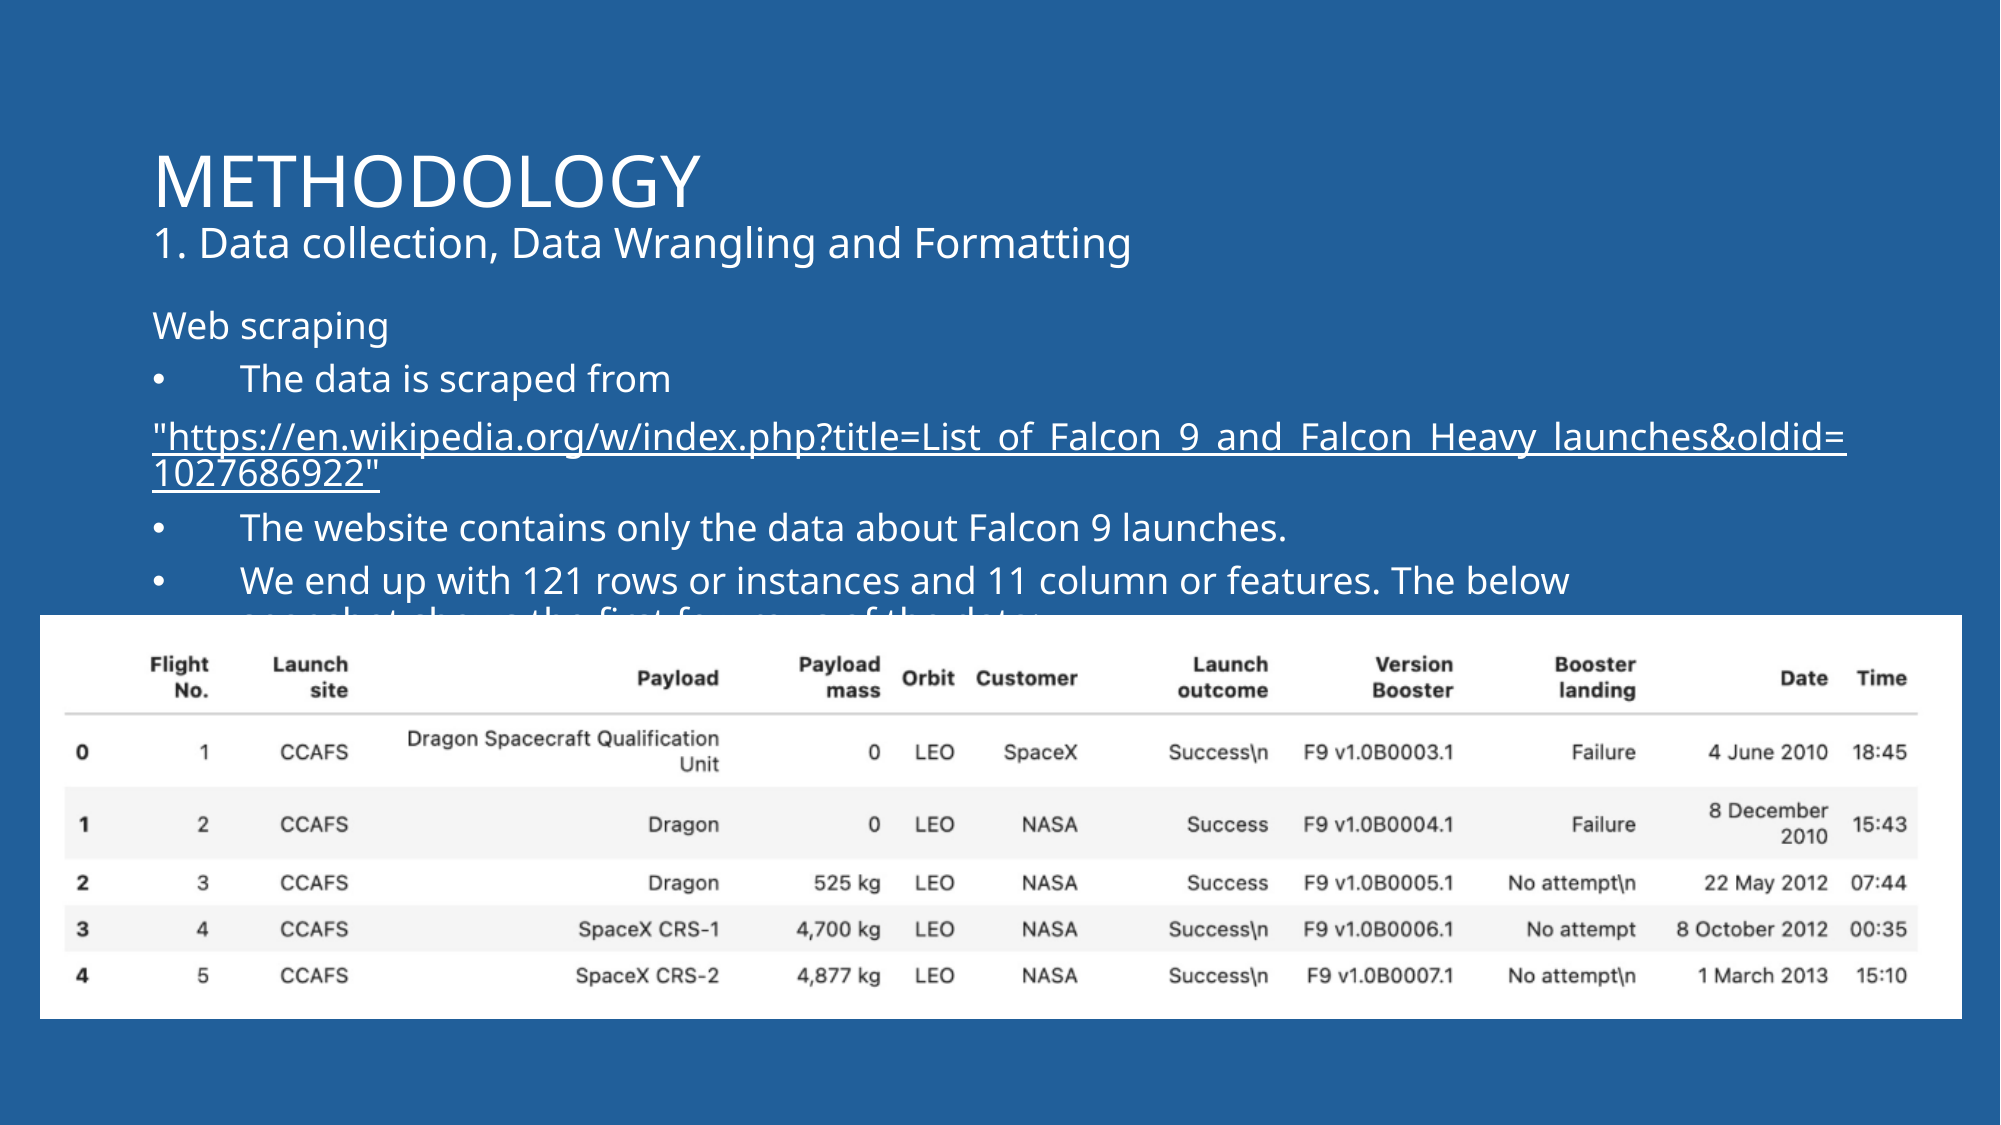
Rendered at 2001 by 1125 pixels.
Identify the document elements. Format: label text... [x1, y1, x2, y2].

list Web scraping The data is scraped from "https://en.wikipedia.org/w/index.php?title=List_of_Falcon_9_and_Falcon_Heavy_launches&oldid=1027686922" The website contains only the data about Falcon 9 launches. We end up with 121 rows or instances and 11 column or features. The below snapshot shows the first few rows of the data: [137, 299, 1863, 614]
picture [39, 614, 1962, 1020]
title METHODOLOGY 1. Data collection, Data Wrangling and Formatting [137, 59, 1863, 278]
